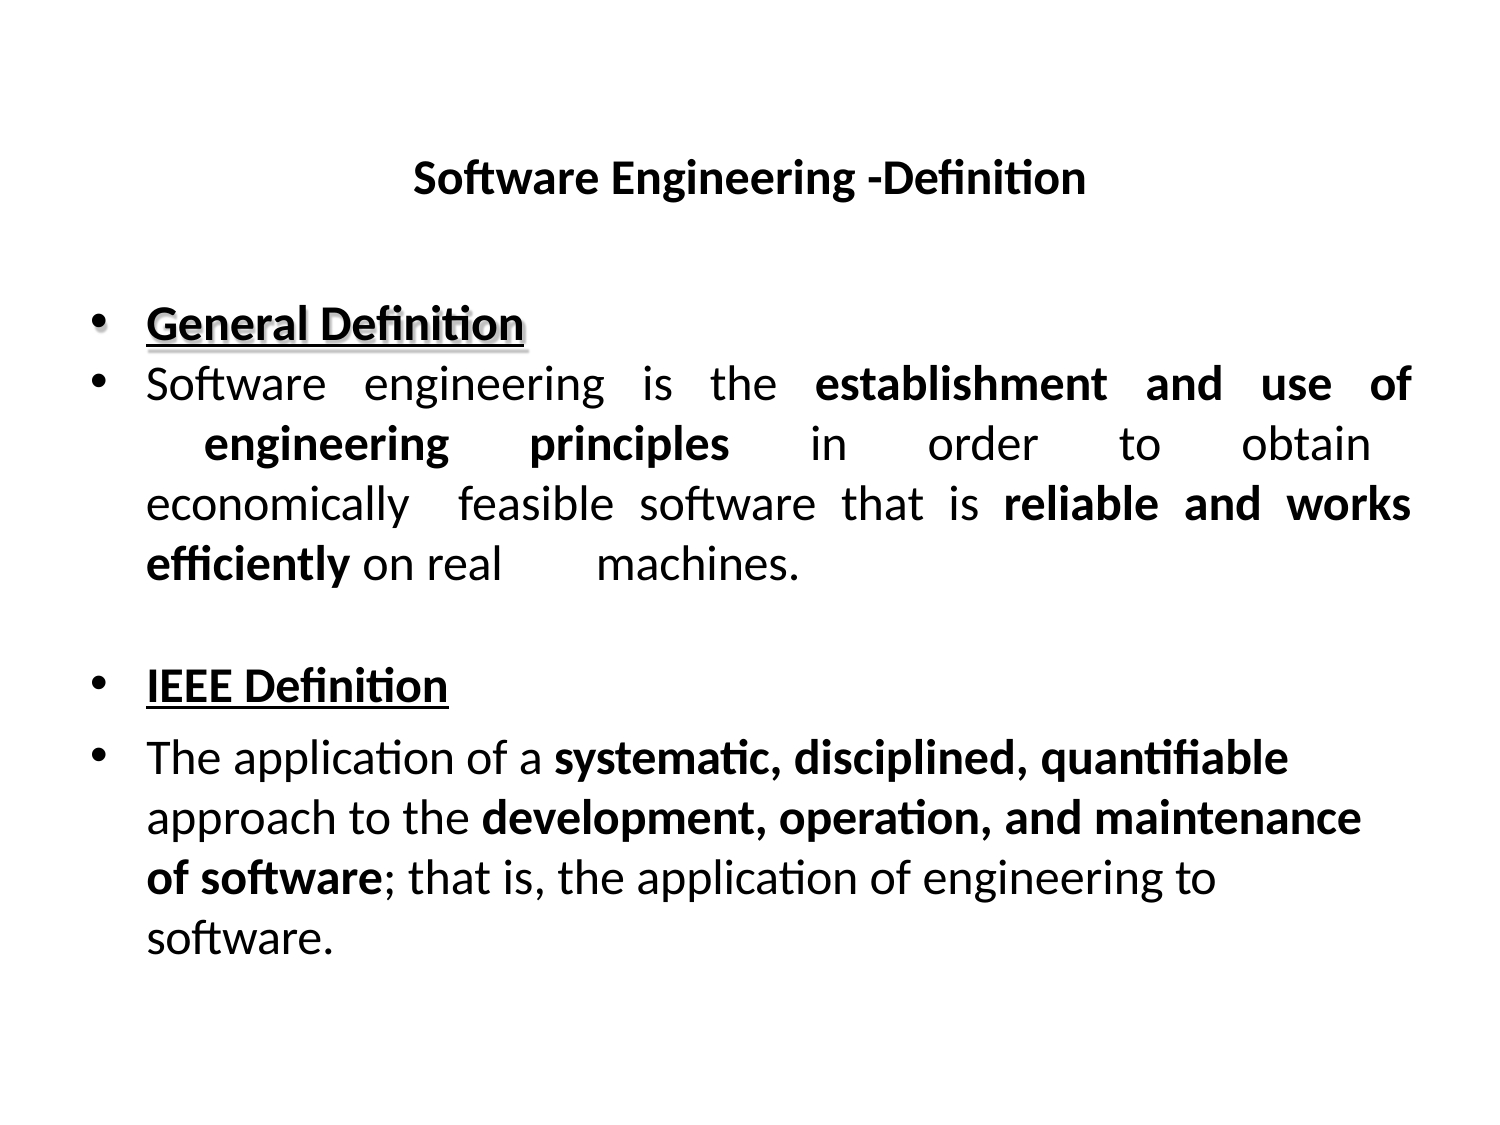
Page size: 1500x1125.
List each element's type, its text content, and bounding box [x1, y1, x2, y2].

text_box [60, 278, 563, 391]
text_box Software Engineering -Definition General Definition Software engineering is the establishment and use of engineering principles in order to obtain economically feasible software that is reliable and works efficiently on real machines. IEEE Definition The application of a systematic, disciplined, quantifiable approach to the development, operation, and maintenance of software; that is, the application of engineering to software. [87, 142, 1412, 1025]
